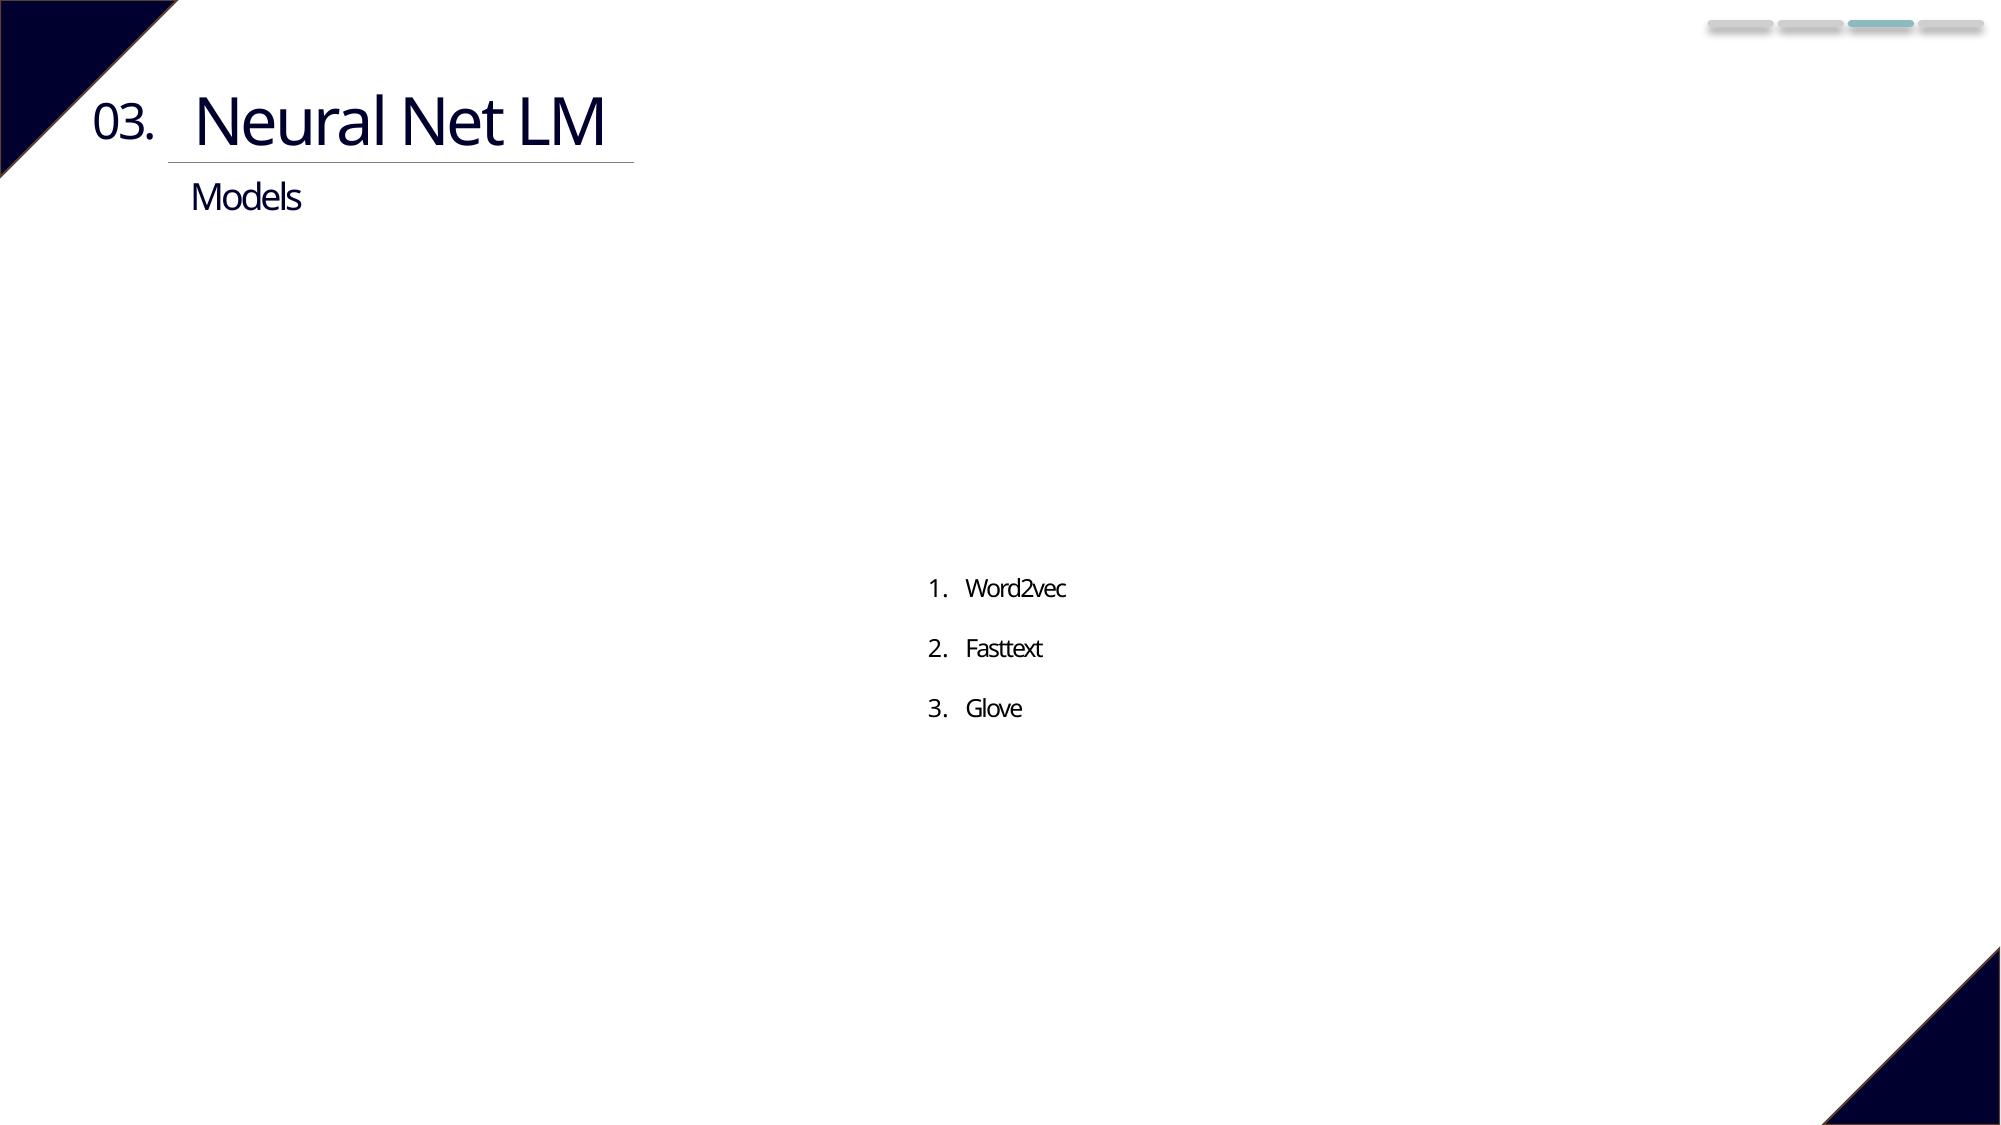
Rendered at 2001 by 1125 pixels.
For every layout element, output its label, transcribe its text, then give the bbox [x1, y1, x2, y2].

text_box Word2vec Fasttext Glove [913, 535, 1087, 730]
text_box 03. [78, 81, 172, 157]
text_box Models [175, 165, 784, 225]
text_box Neural Net LM [178, 71, 933, 167]
